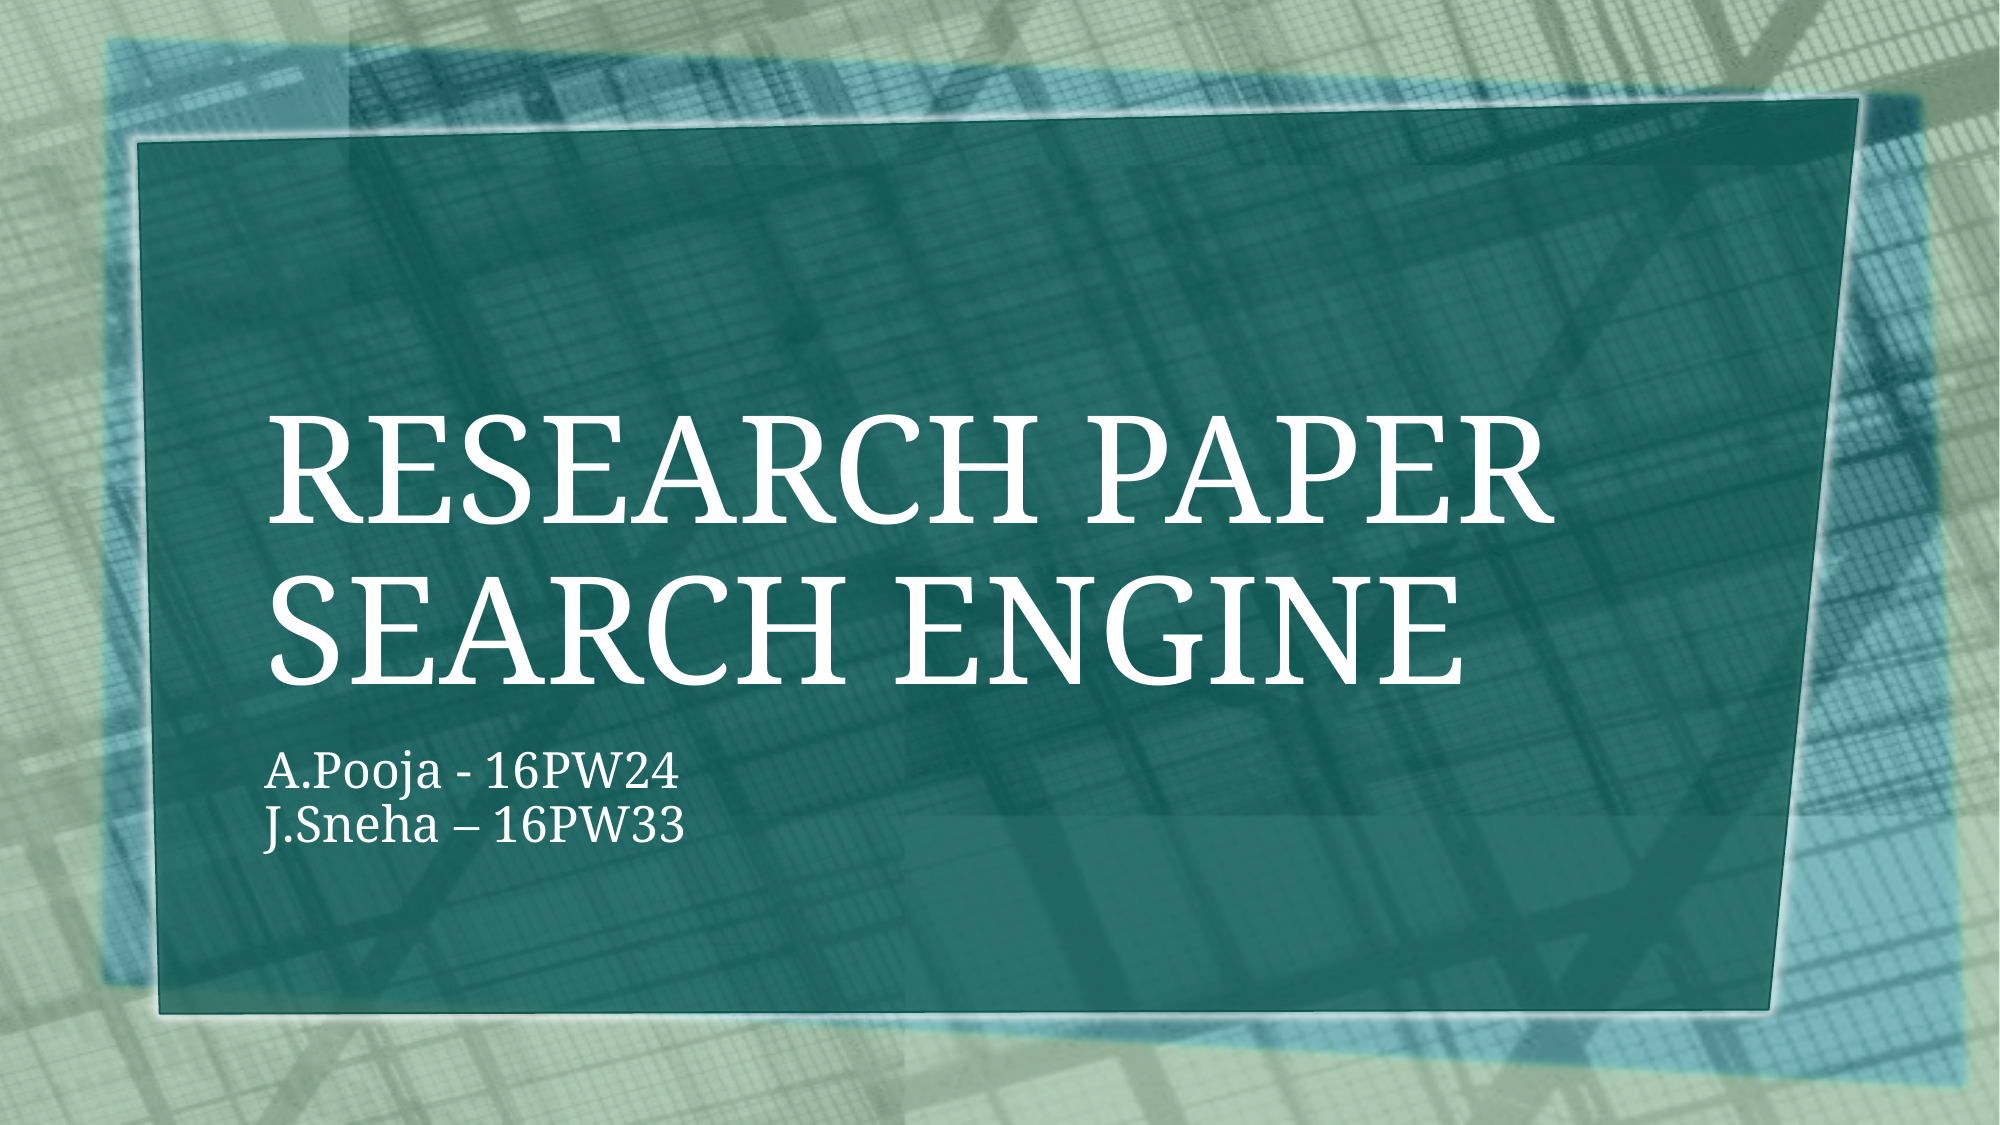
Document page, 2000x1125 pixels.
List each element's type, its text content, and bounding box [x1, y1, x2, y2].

title RESEARCH PAPER SEARCH ENGINE [249, 149, 1750, 725]
subtitle A.Pooja - 16PW24 J.Sneha – 16PW33 [249, 737, 1600, 913]
picture [0, 0, 2000, 1125]
